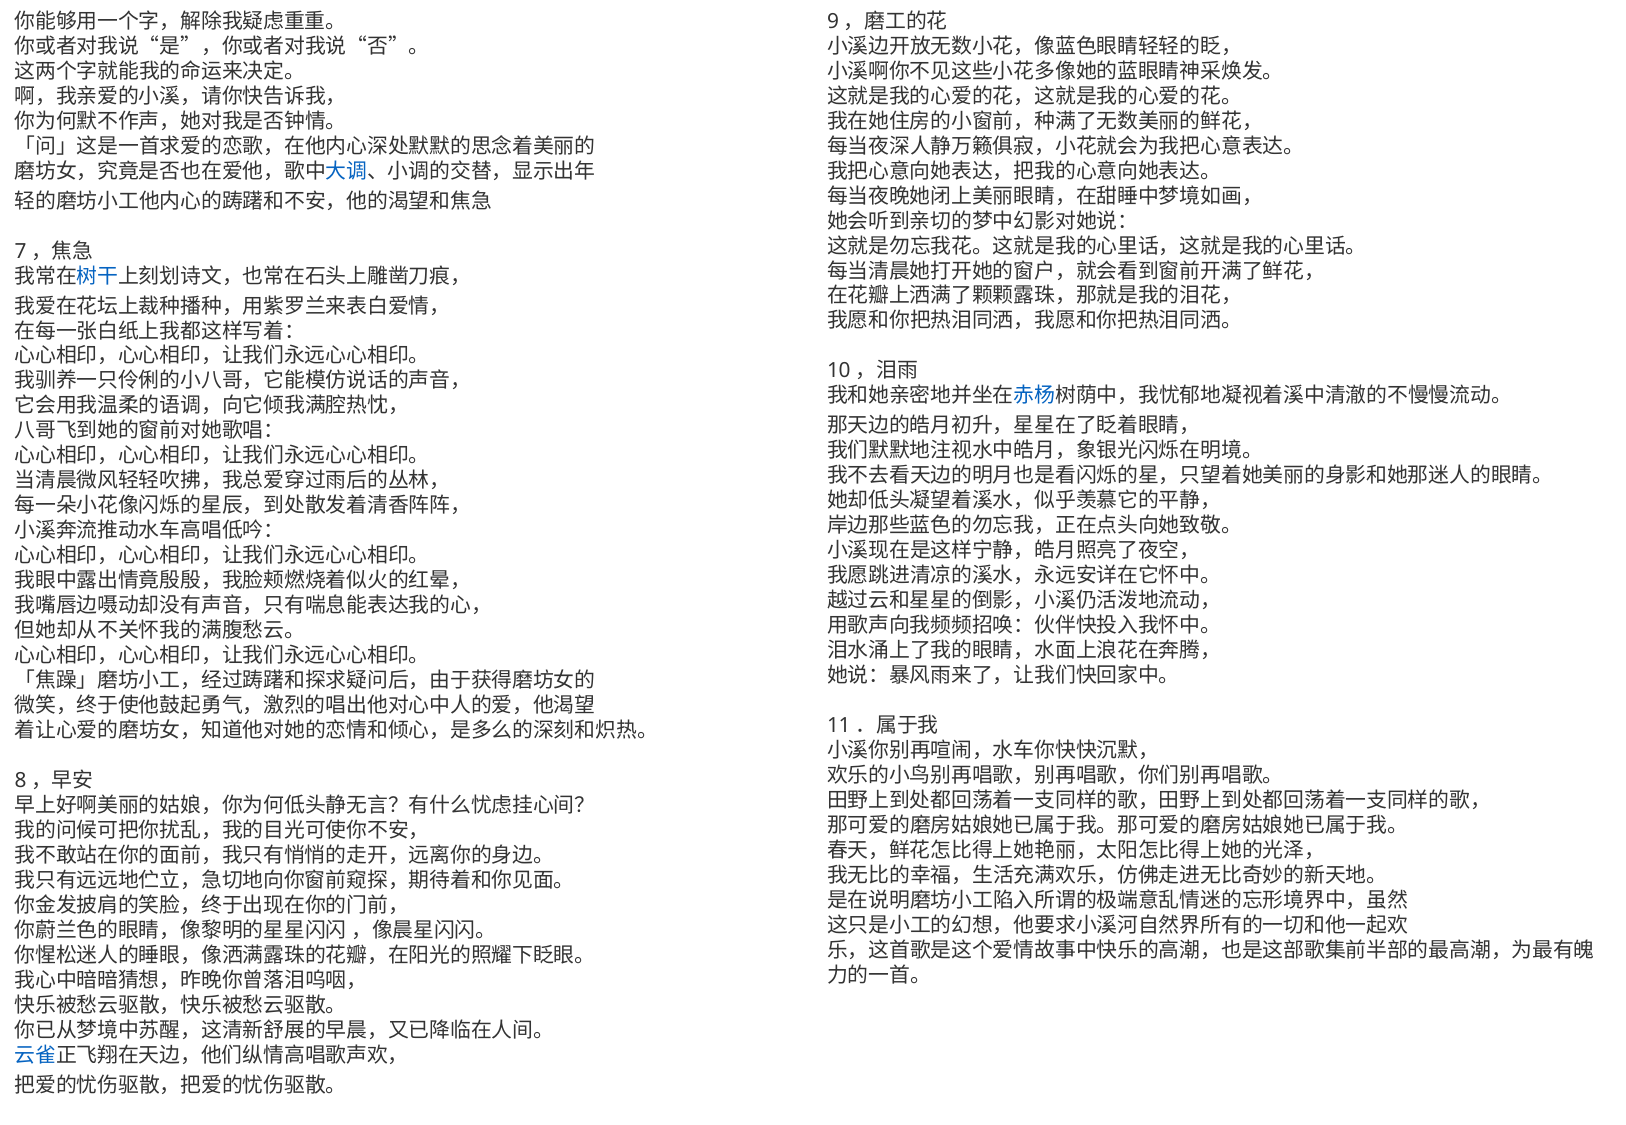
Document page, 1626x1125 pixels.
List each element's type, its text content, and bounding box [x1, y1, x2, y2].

text_box 你能够用一个字，解除我疑虑重重。 你或者对我说“是”，你或者对我说“否”。 这两个字就能我的命运来决定。 啊，我亲爱的小溪，请你快告诉我， 你为何默不作声，她对我是否钟情。 「问」这是一首求爱的恋歌，在他内心深处默默的思念着美丽的 磨坊女，究竟是否也在爱他，歌中大调、小调的交替，显示出年 轻的磨坊小工他内心的踌躇和不安，他的渴望和焦急 7，焦急 我常在树干上刻划诗文，也常在石头上雕凿刀痕， 我爱在花坛上裁种播种，用紫罗兰来表白爱情， 在每一张白纸上我都这样写着： 心心相印，心心相印，让我们永远心心相印。 我驯养一只伶俐的小八哥，它能模仿说话的声音， 它会用我温柔的语调，向它倾我满腔热忱， 八哥飞到她的窗前对她歌唱： 心心相印，心心相印，让我们永远心心相印。 当清晨微风轻轻吹拂，我总爱穿过雨后的丛林， 每一朵小花像闪烁的星辰，到处散发着清香阵阵， 小溪奔流推动水车高唱低吟： 心心相印，心心相印，让我们永远心心相印。 我眼中露出情竟殷殷，我脸颊燃烧着似火的红晕， 我嘴唇边嗫动却没有声音，只有喘息能表达我的心， 但她却从不关怀我的满腹愁云。 心心相印，心心相印，让我们永远心心相印。 「焦躁」磨坊小工，经过踌躇和探求疑问后，由于获得磨坊女的 微笑，终于使他鼓起勇气，激烈的唱出他对心中人的爱，他渴望 着让心爱的磨坊女，知道他对她的恋情和倾心，是多么的深刻和炽热。 8，早安 早上好啊美丽的姑娘，你为何低头静无言？有什么忧虑挂心间？ 我的问候可把你扰乱，我的目光可使你不安， 我不敢站在你的面前，我只有悄悄的走开，远离你的身边。 我只有远远地伫立，急切地向你窗前窥探，期待着和你见面。 你金发披肩的笑脸，终于出现在你的门前， 你蔚兰色的眼睛，像黎明的星星闪闪 ，像晨星闪闪。 你惺松迷人的睡眼，像洒满露珠的花瓣，在阳光的照耀下眨眼。 我心中暗暗猜想，昨晚你曾落泪呜咽， 快乐被愁云驱散，快乐被愁云驱散。 你已从梦境中苏醒，这清新舒展的早晨，又已降临在人间。 云雀正飞翔在天边，他们纵情高唱歌声欢， 把爱的忧伤驱散，把爱的忧伤驱散。 [0, 0, 813, 1125]
text_box 9，磨工的花 小溪边开放无数小花，像蓝色眼睛轻轻的眨， 小溪啊你不见这些小花多像她的蓝眼睛神采焕发。 这就是我的心爱的花，这就是我的心爱的花。 我在她住房的小窗前，种满了无数美丽的鲜花， 每当夜深人静万籁俱寂，小花就会为我把心意表达。 我把心意向她表达，把我的心意向她表达。 每当夜晚她闭上美丽眼睛，在甜睡中梦境如画， 她会听到亲切的梦中幻影对她说： 这就是勿忘我花。这就是我的心里话，这就是我的心里话。 每当清晨她打开她的窗户，就会看到窗前开满了鲜花， 在花瓣上洒满了颗颗露珠，那就是我的泪花， 我愿和你把热泪同洒，我愿和你把热泪同洒。 10，泪雨 我和她亲密地并坐在赤杨树荫中，我忧郁地凝视着溪中清澈的不慢慢流动。 那天边的皓月初升，星星在了眨着眼睛， 我们默默地注视水中皓月，象银光闪烁在明境。 我不去看天边的明月也是看闪烁的星，只望着她美丽的身影和她那迷人的眼睛。 她却低头凝望着溪水，似乎羡慕它的平静， 岸边那些蓝色的勿忘我，正在点头向她致敬。 小溪现在是这样宁静，皓月照亮了夜空， 我愿跳进清凉的溪水，永远安详在它怀中。 越过云和星星的倒影，小溪仍活泼地流动， 用歌声向我频频招唤：伙伴快投入我怀中。 泪水涌上了我的眼睛，水面上浪花在奔腾， 她说：暴风雨来了，让我们快回家中。 11．属于我 小溪你别再喧闹，水车你快快沉默， 欢乐的小鸟别再唱歌，别再唱歌，你们别再唱歌。 田野上到处都回荡着一支同样的歌，田野上到处都回荡着一支同样的歌， 那可爱的磨房姑娘她已属于我。那可爱的磨房姑娘她已属于我。 春天，鲜花怎比得上她艳丽，太阳怎比得上她的光泽， 我无比的幸福，生活充满欢乐，仿佛走进无比奇妙的新天地。 是在说明磨坊小工陷入所谓的极端意乱情迷的忘形境界中，虽然 这只是小工的幻想，他要求小溪河自然界所有的一切和他一起欢 乐，这首歌是这个爱情故事中快乐的高潮，也是这部歌集前半部的最高潮，为最有魄力的一首。 [812, 0, 1625, 1019]
